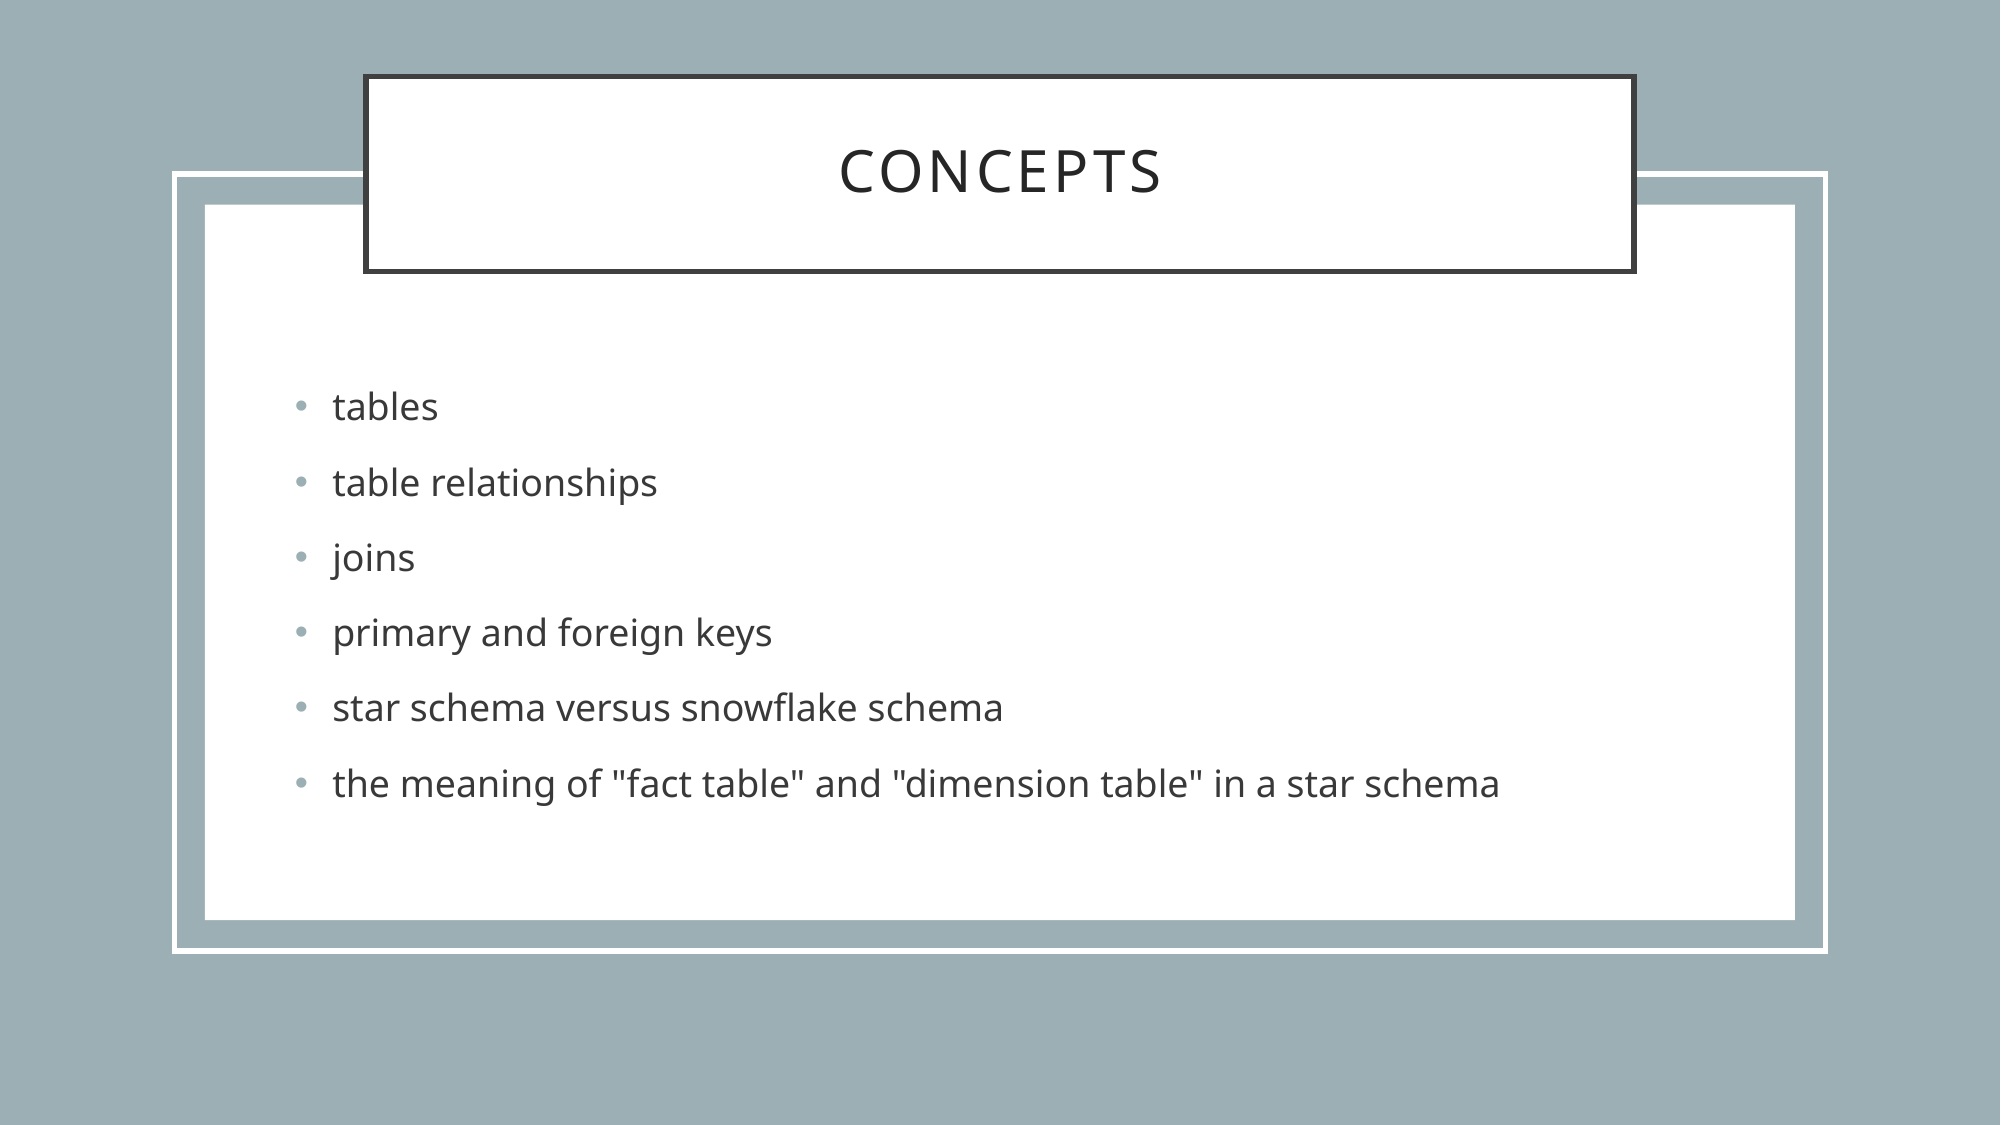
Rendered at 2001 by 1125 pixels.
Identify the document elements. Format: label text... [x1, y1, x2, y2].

list tables table relationships joins primary and foreign keys star schema versus snowflake schema the meaning of "fact table" and "dimension table" in a star schema [279, 375, 1721, 849]
text_box [173, 173, 1827, 952]
text_box [0, 0, 2000, 1125]
title concepts [363, 74, 1637, 274]
